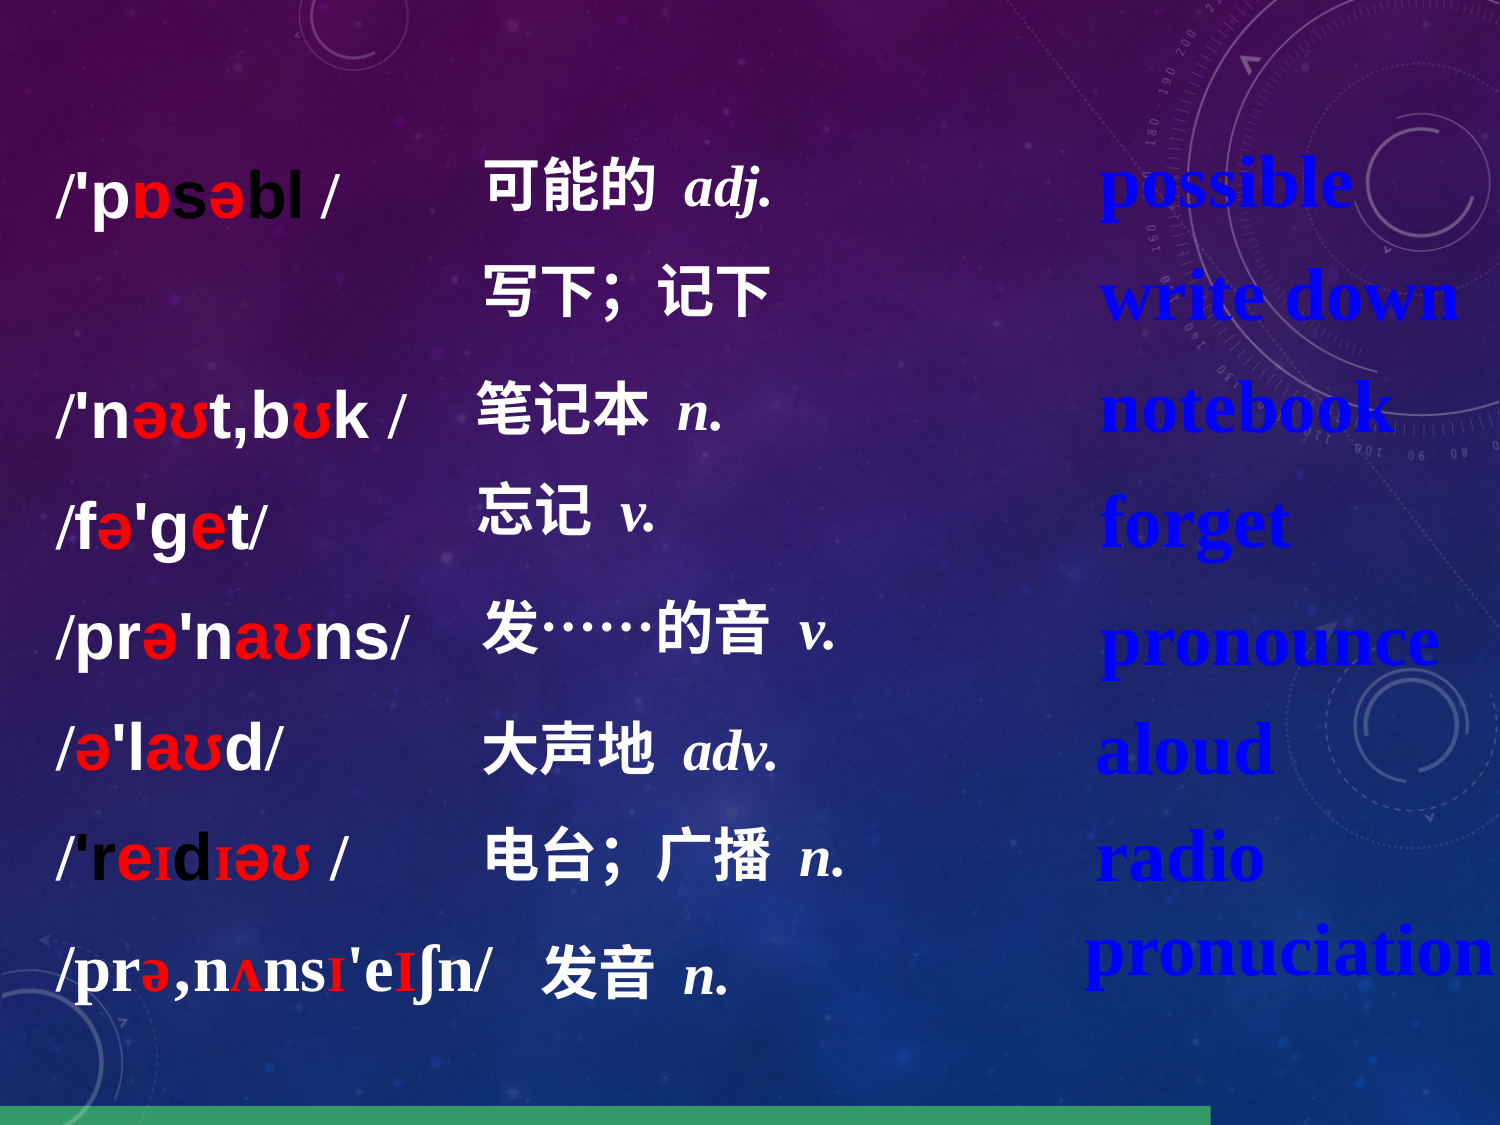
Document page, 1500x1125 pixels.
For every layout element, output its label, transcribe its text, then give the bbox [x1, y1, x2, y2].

text_box possible [1085, 125, 1370, 231]
text_box forget [1085, 465, 1307, 571]
text_box radio [1080, 798, 1282, 893]
text_box pronuciation [1069, 893, 1500, 998]
text_box 可能的 adj. [468, 140, 790, 226]
text_box /'pɒsəbl / /'nəʊt,bʊk / /fə'get/ /prə'naʊns/ /ə'laʊd/ /'reIdIəʊ / /prə‚nʌnsI'eIʃn/ [41, 113, 544, 1012]
text_box 写下；记下 [466, 246, 906, 332]
text_box 发音 n. [525, 928, 809, 1014]
text_box 电台；广播 n. [466, 810, 1022, 896]
text_box 发……的音 v. [466, 583, 1187, 669]
text_box notebook [1084, 350, 1411, 455]
picture [0, 0, 1500, 1125]
text_box 忘记 v. [461, 465, 674, 551]
text_box 笔记本 n. [460, 364, 740, 450]
text_box 大声地 adv. [466, 704, 1022, 789]
text_box write down [1085, 238, 1476, 344]
text_box aloud [1080, 692, 1290, 798]
text_box pronounce [1085, 583, 1456, 689]
